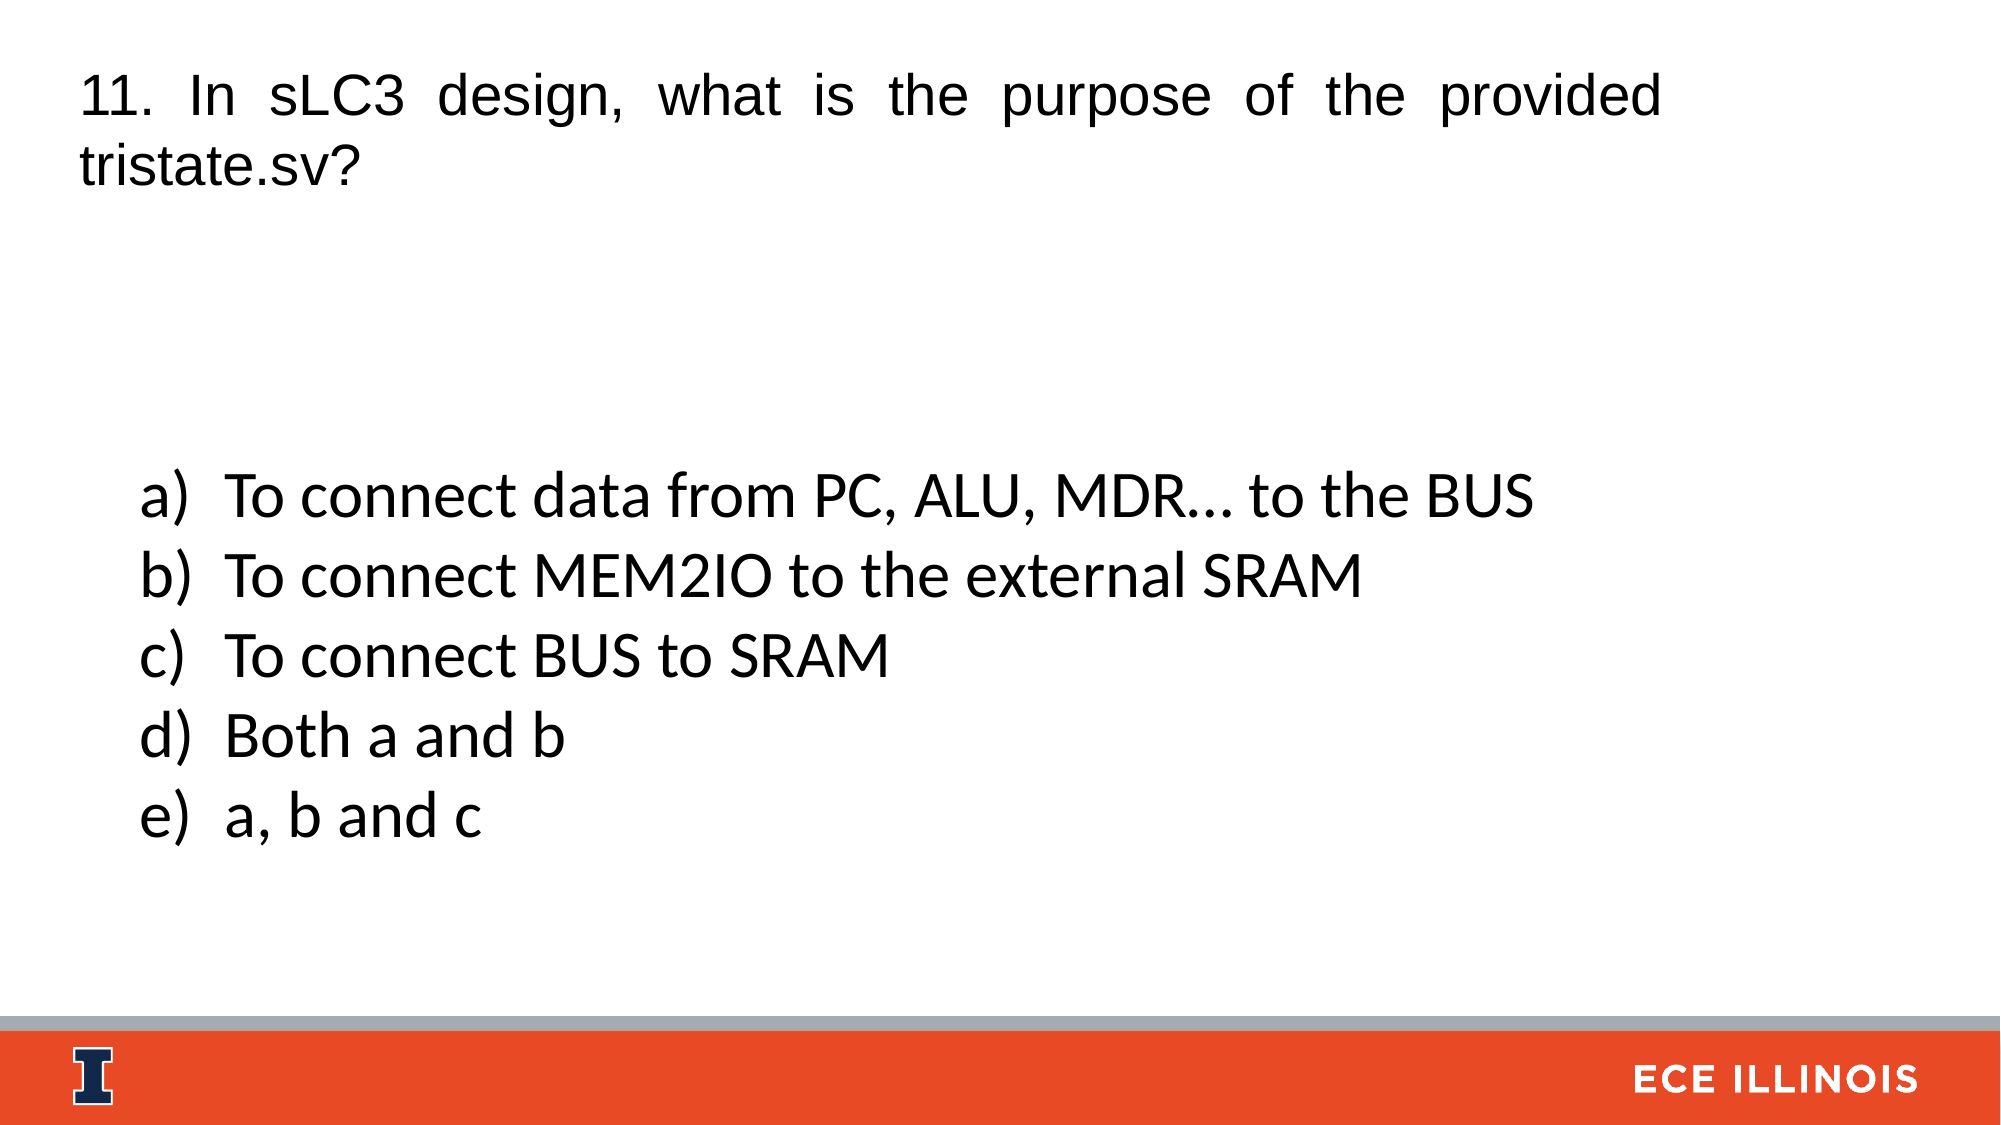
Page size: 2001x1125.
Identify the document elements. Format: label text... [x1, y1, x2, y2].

text_box 11. In sLC3 design, what is the purpose of the provided tristate.sv? [64, 49, 1681, 206]
picture [1635, 1064, 1917, 1093]
text_box To connect data from PC, ALU, MDR… to the BUS To connect MEM2IO to the external SRAM To connect BUS to SRAM Both a and b a, b and c [124, 443, 1818, 944]
picture [0, 1016, 2000, 1110]
